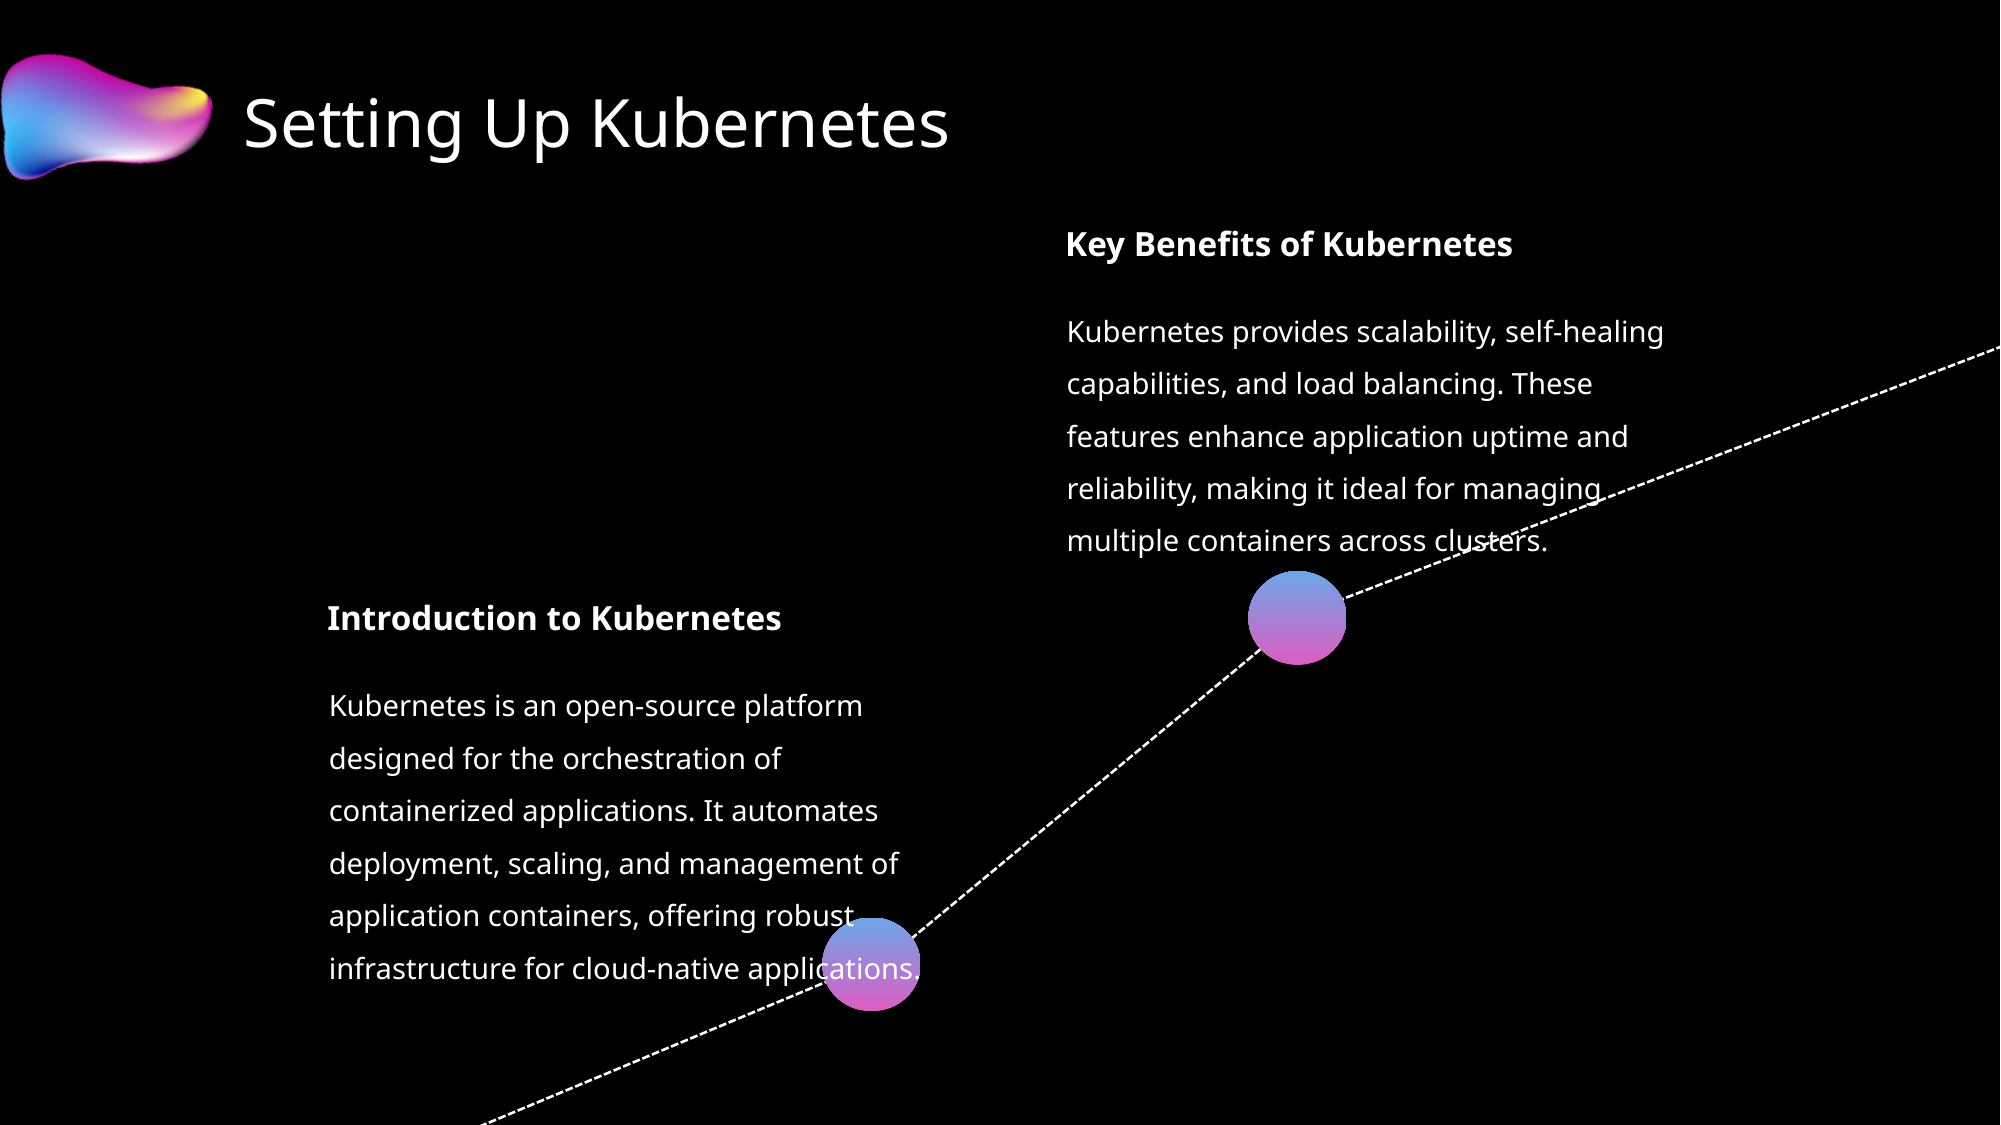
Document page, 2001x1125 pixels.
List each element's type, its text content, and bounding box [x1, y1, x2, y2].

text_box Introduction to Kubernetes [312, 590, 424, 645]
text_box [430, 337, 2000, 1125]
text_box Kubernetes is an open-source platform designed for the orchestration of containerized applications. It automates deployment, scaling, and management of application containers, offering robust infrastructure for cloud-native applications. [313, 662, 424, 993]
text_box Kubernetes provides scalability, self-healing capabilities, and load balancing. These features enhance application uptime and reliability, making it ideal for managing multiple containers across clusters. [1051, 287, 1689, 334]
picture [0, 0, 228, 241]
text_box Setting Up Kubernetes [228, 73, 1397, 169]
text_box Key Benefits of Kubernetes [1050, 215, 1687, 271]
